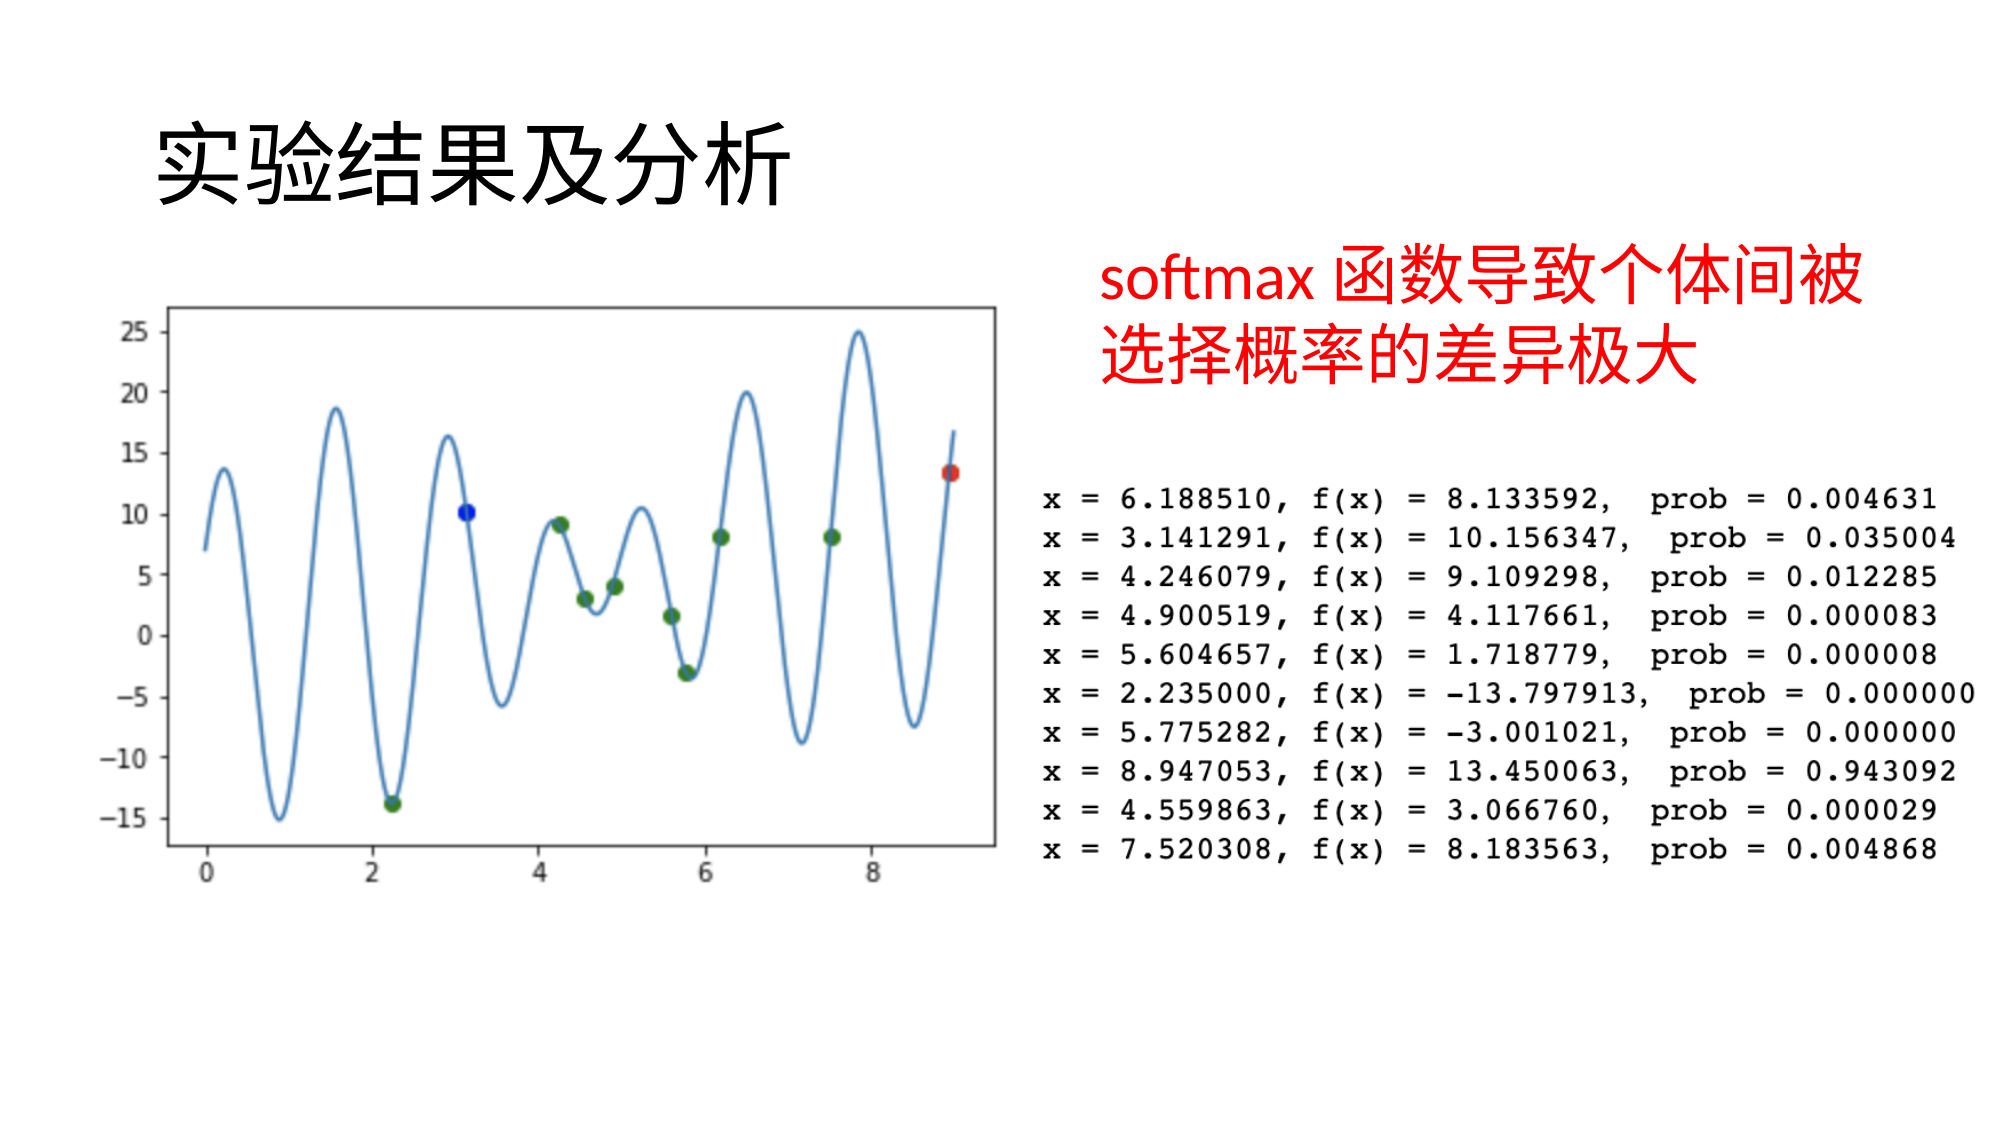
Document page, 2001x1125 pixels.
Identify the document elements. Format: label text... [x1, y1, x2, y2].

title 实验结果及分析 [137, 59, 1863, 278]
picture [83, 277, 1979, 914]
text_box softmax函数导致个体间被选择概率的差异极大 [1085, 225, 1917, 400]
